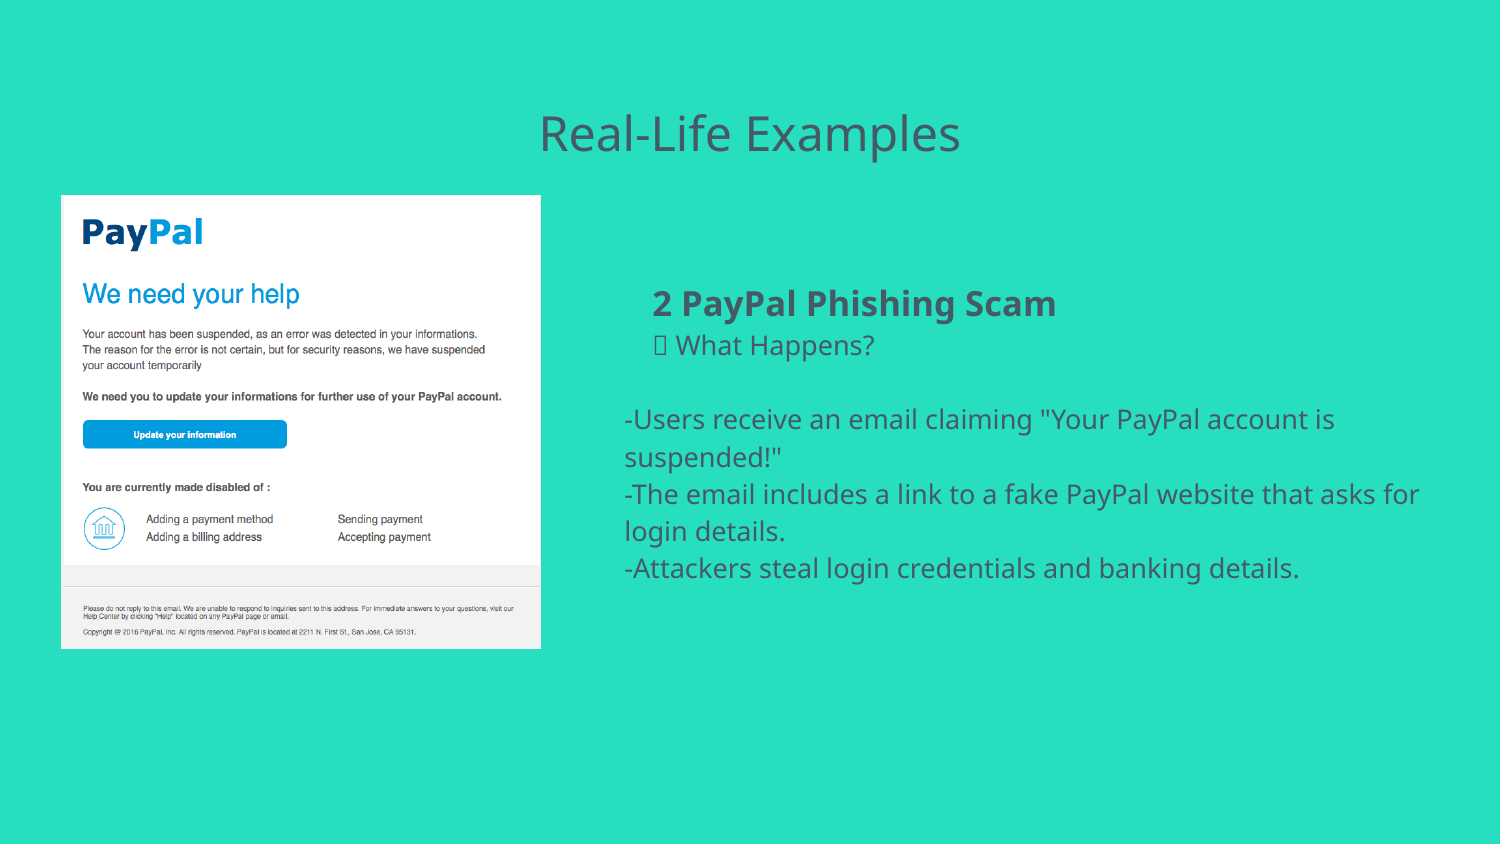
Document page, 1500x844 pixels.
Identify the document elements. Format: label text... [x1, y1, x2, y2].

picture [60, 194, 541, 649]
subtitle 2️ PayPal Phishing Scam 📌 What Happens? -Users receive an email claiming "Your PayPal account is suspended!" -The email includes a link to a fake PayPal website that asks for login details. -Attackers steal login credentials and banking details. [609, 228, 1460, 766]
title Real-Life Examples [116, 88, 1383, 177]
